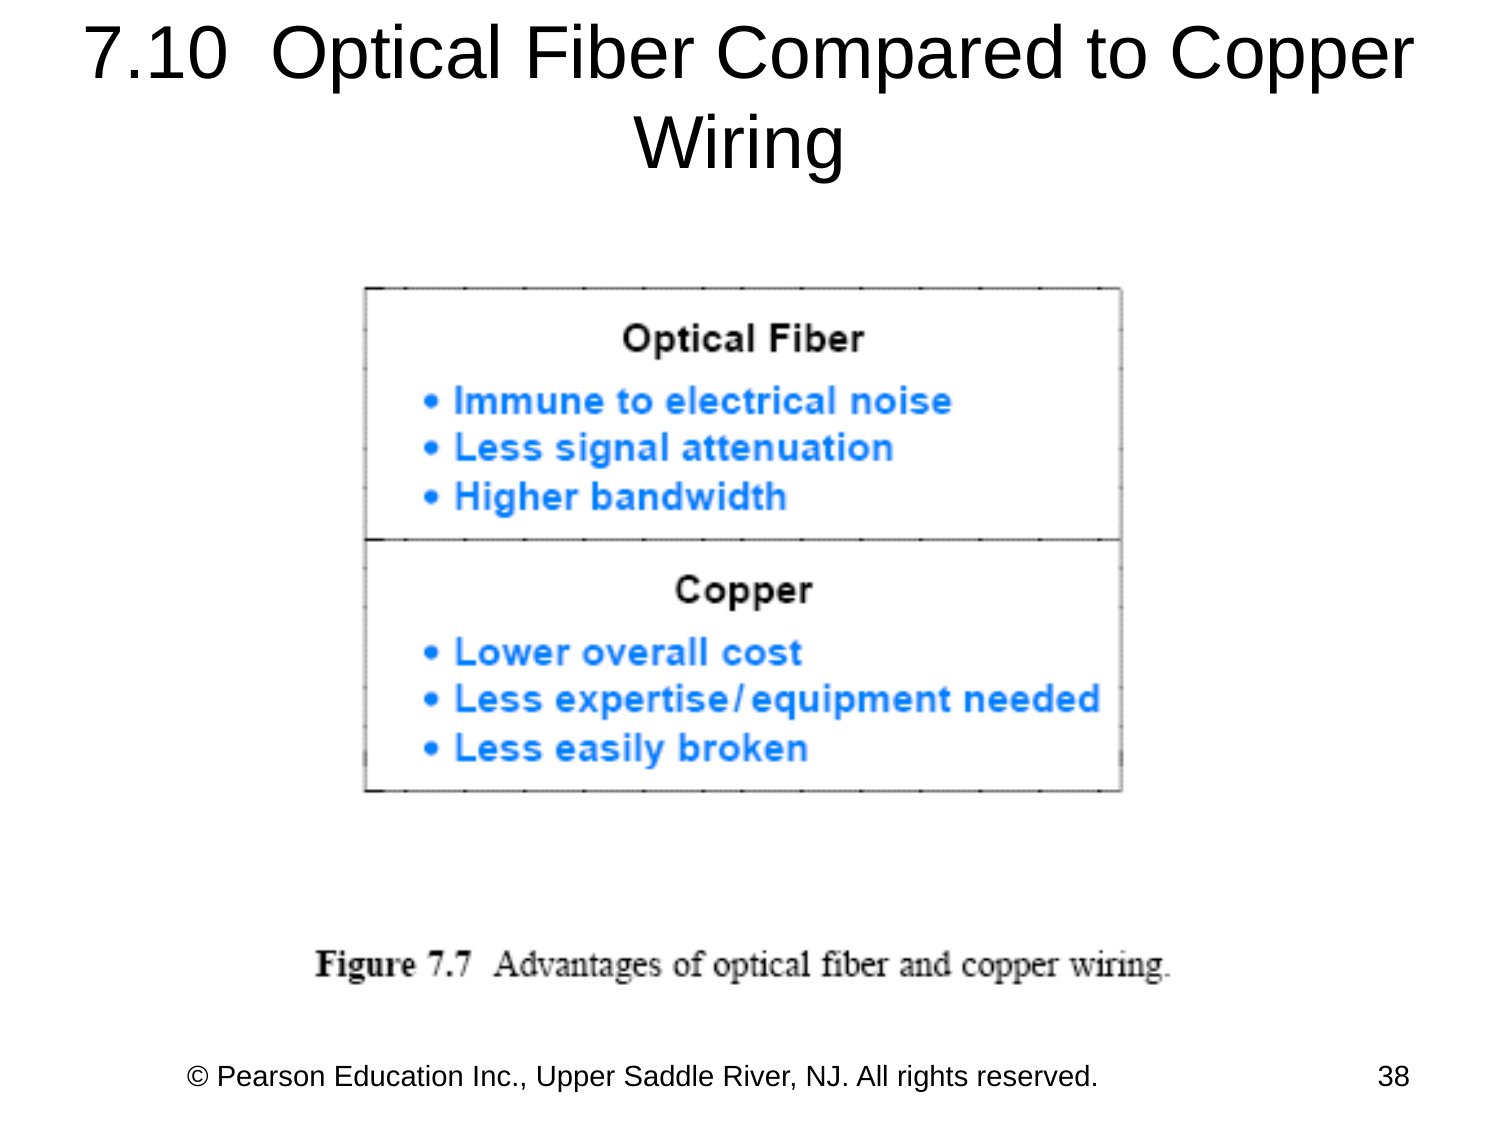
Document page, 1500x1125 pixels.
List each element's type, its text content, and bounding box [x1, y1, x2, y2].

picture [262, 249, 1226, 1030]
text_box 38 [1224, 1050, 1425, 1103]
text_box © Pearson Education Inc., Upper Saddle River, NJ. All rights reserved. [87, 1050, 1200, 1103]
title 7.10 Optical Fiber Compared to Copper Wiring [37, 0, 1463, 188]
